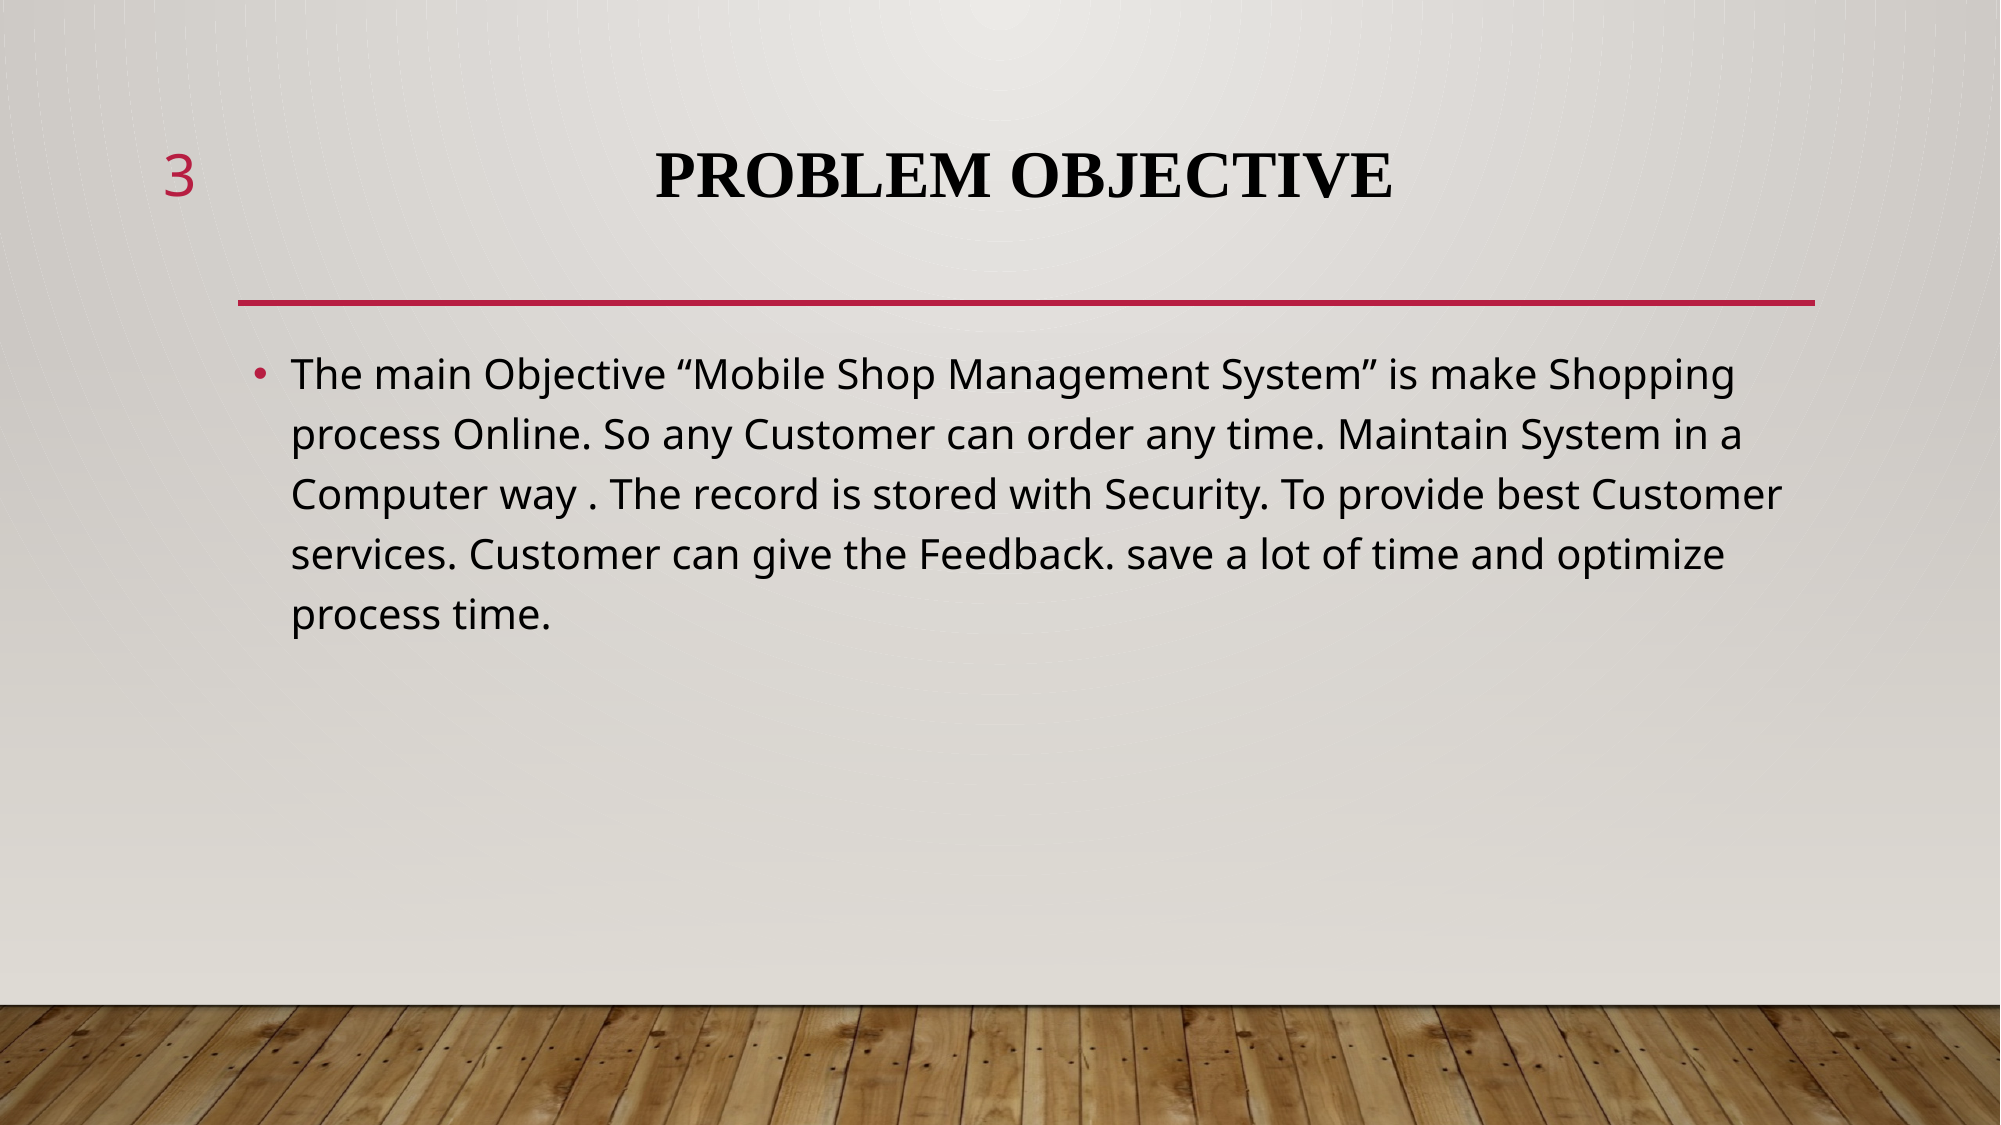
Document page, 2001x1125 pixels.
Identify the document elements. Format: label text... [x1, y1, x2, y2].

picture [0, 1005, 2000, 1125]
list The main Objective “Mobile Shop Management System” is make Shopping process Online. So any Customer can order any time. Maintain System in a Computer way . The record is stored with Security. To provide best Customer services. Customer can give the Feedback. save a lot of time and optimize process time. [238, 330, 1814, 897]
title Problem objective [238, 131, 1814, 305]
slide_number 3 [78, 131, 212, 214]
